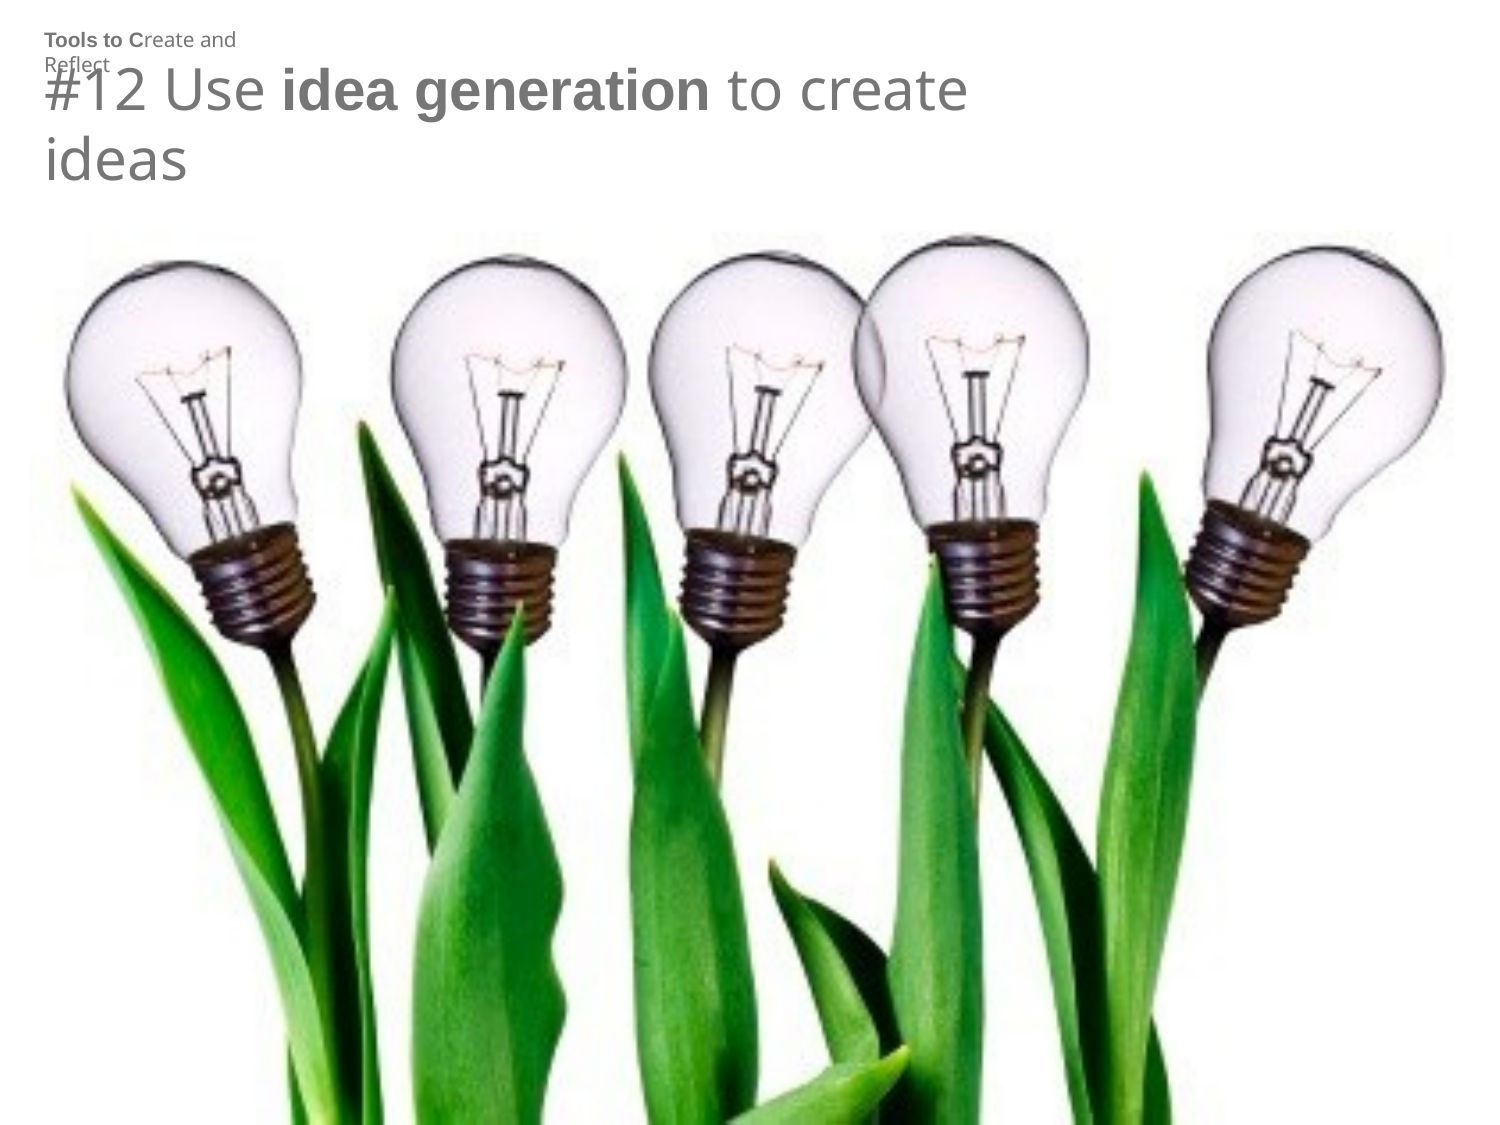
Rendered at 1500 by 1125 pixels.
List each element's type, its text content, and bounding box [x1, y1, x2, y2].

text_box Tools to Create and Reflect [42, 24, 307, 50]
picture [29, 230, 1455, 1125]
title #12 Use idea generation to create ideas [42, 50, 1110, 229]
